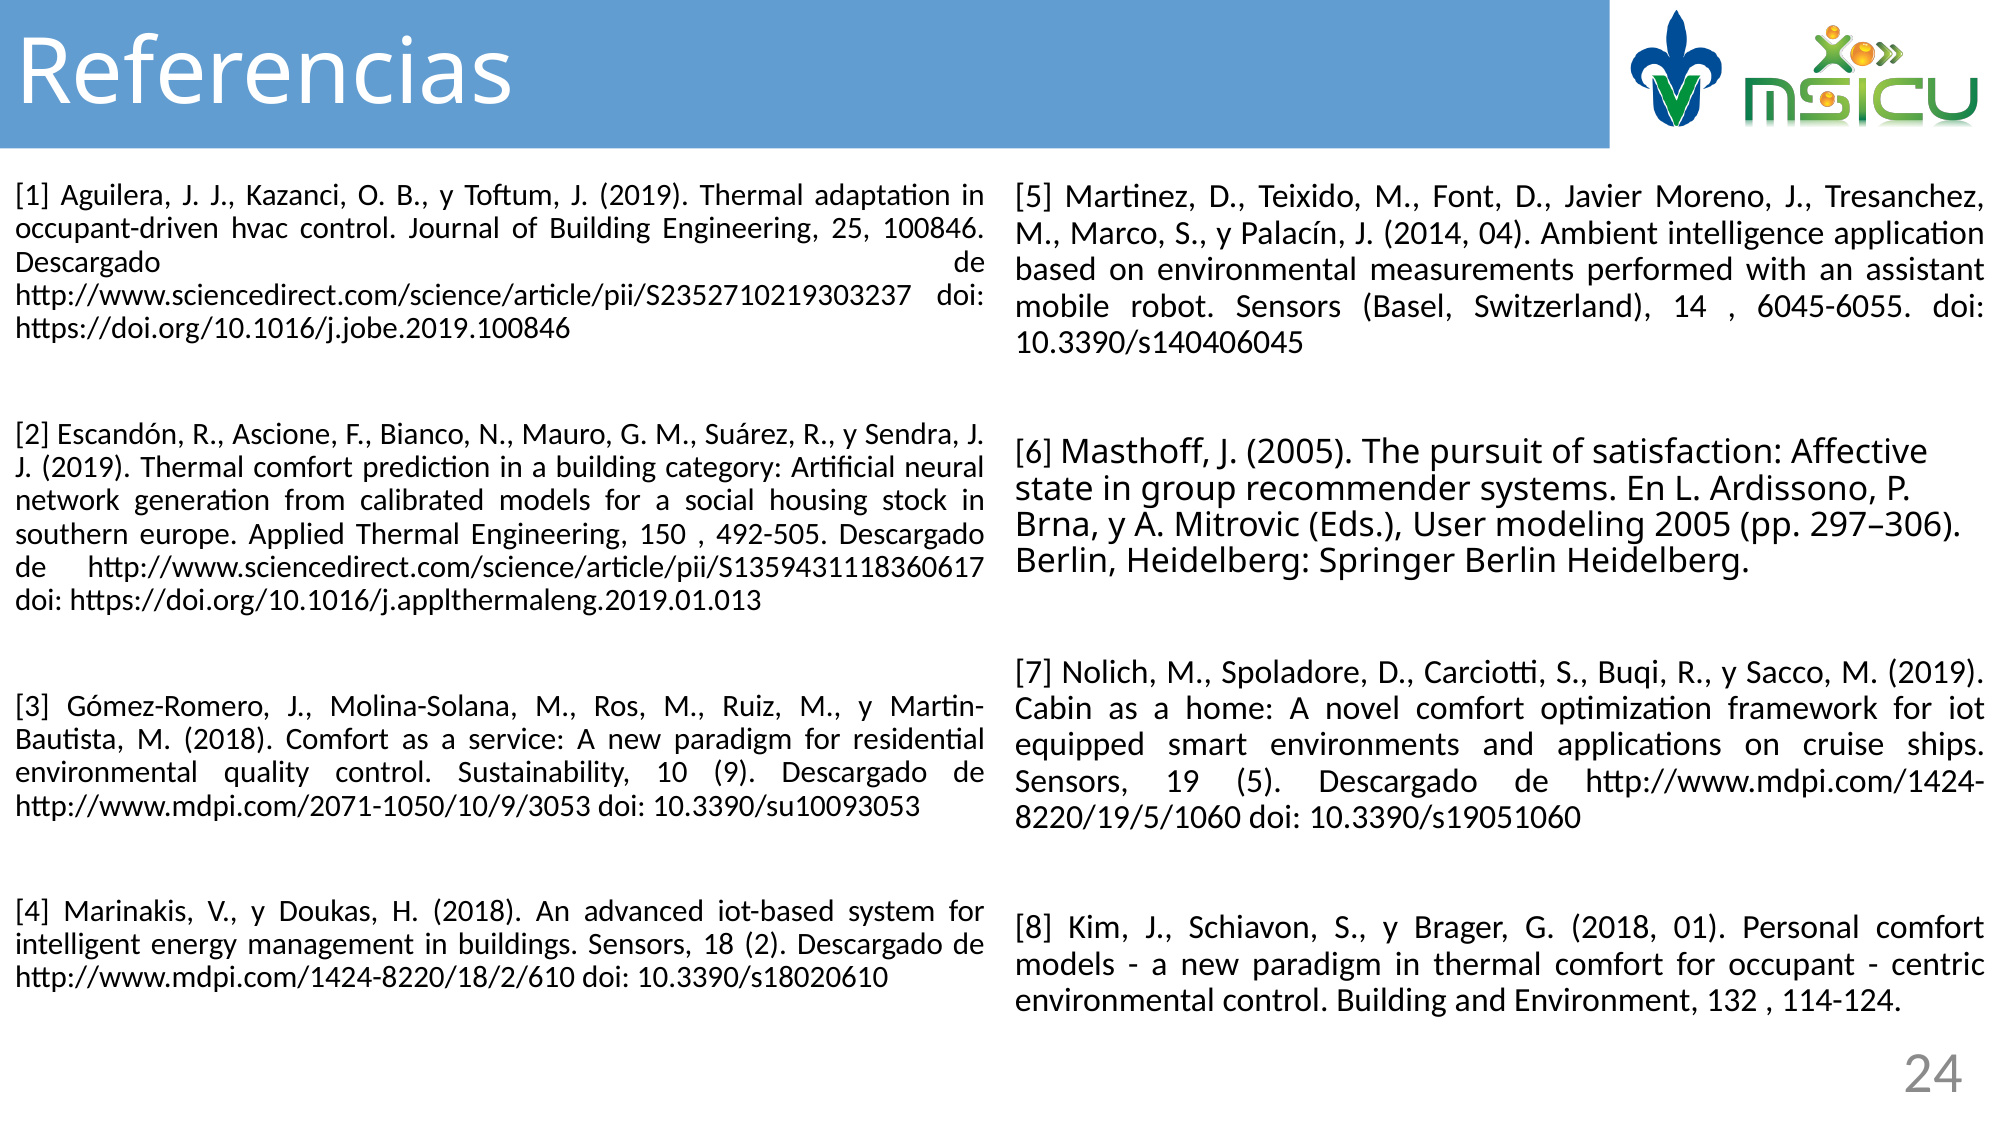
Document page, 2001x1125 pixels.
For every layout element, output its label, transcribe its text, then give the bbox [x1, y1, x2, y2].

picture [1742, 22, 1983, 127]
text_box [5] Martinez, D., Teixido, M., Font, D., Javier Moreno, J., Tresanchez, M., Marco, S., y Palacín, J. (2014, 04). Ambient intelligence application based on environmental measurements performed with an assistant mobile robot. Sensors (Basel, Switzerland), 14 , 6045-6055. doi: 10.3390/s140406045 [6] Masthoff, J. (2005). The pursuit of satisfaction: Affective state in group recommender systems. En L. Ardissono, P. Brna, y A. Mitrovic (Eds.), User modeling 2005 (pp. 297–306). Berlin, Heidelberg: Springer Berlin Heidelberg. [7] Nolich, M., Spoladore, D., Carciotti, S., Buqi, R., y Sacco, M. (2019). Cabin as a home: A novel comfort optimization framework for iot equipped smart environments and applications on cruise ships. Sensors, 19 (5). Descargado de http://www.mdpi.com/1424-8220/19/5/1060 doi: 10.3390/s19051060 [8] Kim, J., Schiavon, S., y Brager, G. (2018, 01). Personal comfort models - a new paradigm in thermal comfort for occupant - centric environmental control. Building and Environment, 132 , 114-124. [999, 171, 2000, 1040]
slide_number 24 [1528, 1040, 1978, 1100]
picture [1630, 9, 1722, 127]
list [1] Aguilera, J. J., Kazanci, O. B., y Toftum, J. (2019). Thermal adaptation in occupant-driven hvac control. Journal of Building Engineering, 25, 100846. Descargado de http://www.sciencedirect.com/science/article/pii/S2352710219303237 doi: https://doi.org/10.1016/j.jobe.2019.100846 [2] Escandón, R., Ascione, F., Bianco, N., Mauro, G. M., Suárez, R., y Sendra, J. J. (2019). Thermal comfort prediction in a building category: Artificial neural network generation from calibrated models for a social housing stock in southern europe. Applied Thermal Engineering, 150 , 492-505. Descargado de http://www.sciencedirect.com/science/article/pii/S1359431118360617 doi: https://doi.org/10.1016/j.applthermaleng.2019.01.013 [3] Gómez-Romero, J., Molina-Solana, M., Ros, M., Ruiz, M., y Martin-Bautista, M. (2018). Comfort as a service: A new paradigm for residential environmental quality control. Sustainability, 10 (9). Descargado de http://www.mdpi.com/2071-1050/10/9/3053 doi: 10.3390/su10093053 [4] Marinakis, V., y Doukas, H. (2018). An advanced iot-based system for intelligent energy management in buildings. Sensors, 18 (2). Descargado de http://www.mdpi.com/1424-8220/18/2/610 doi: 10.3390/s18020610 [0, 171, 999, 1040]
text_box Referencias [0, 0, 1610, 149]
